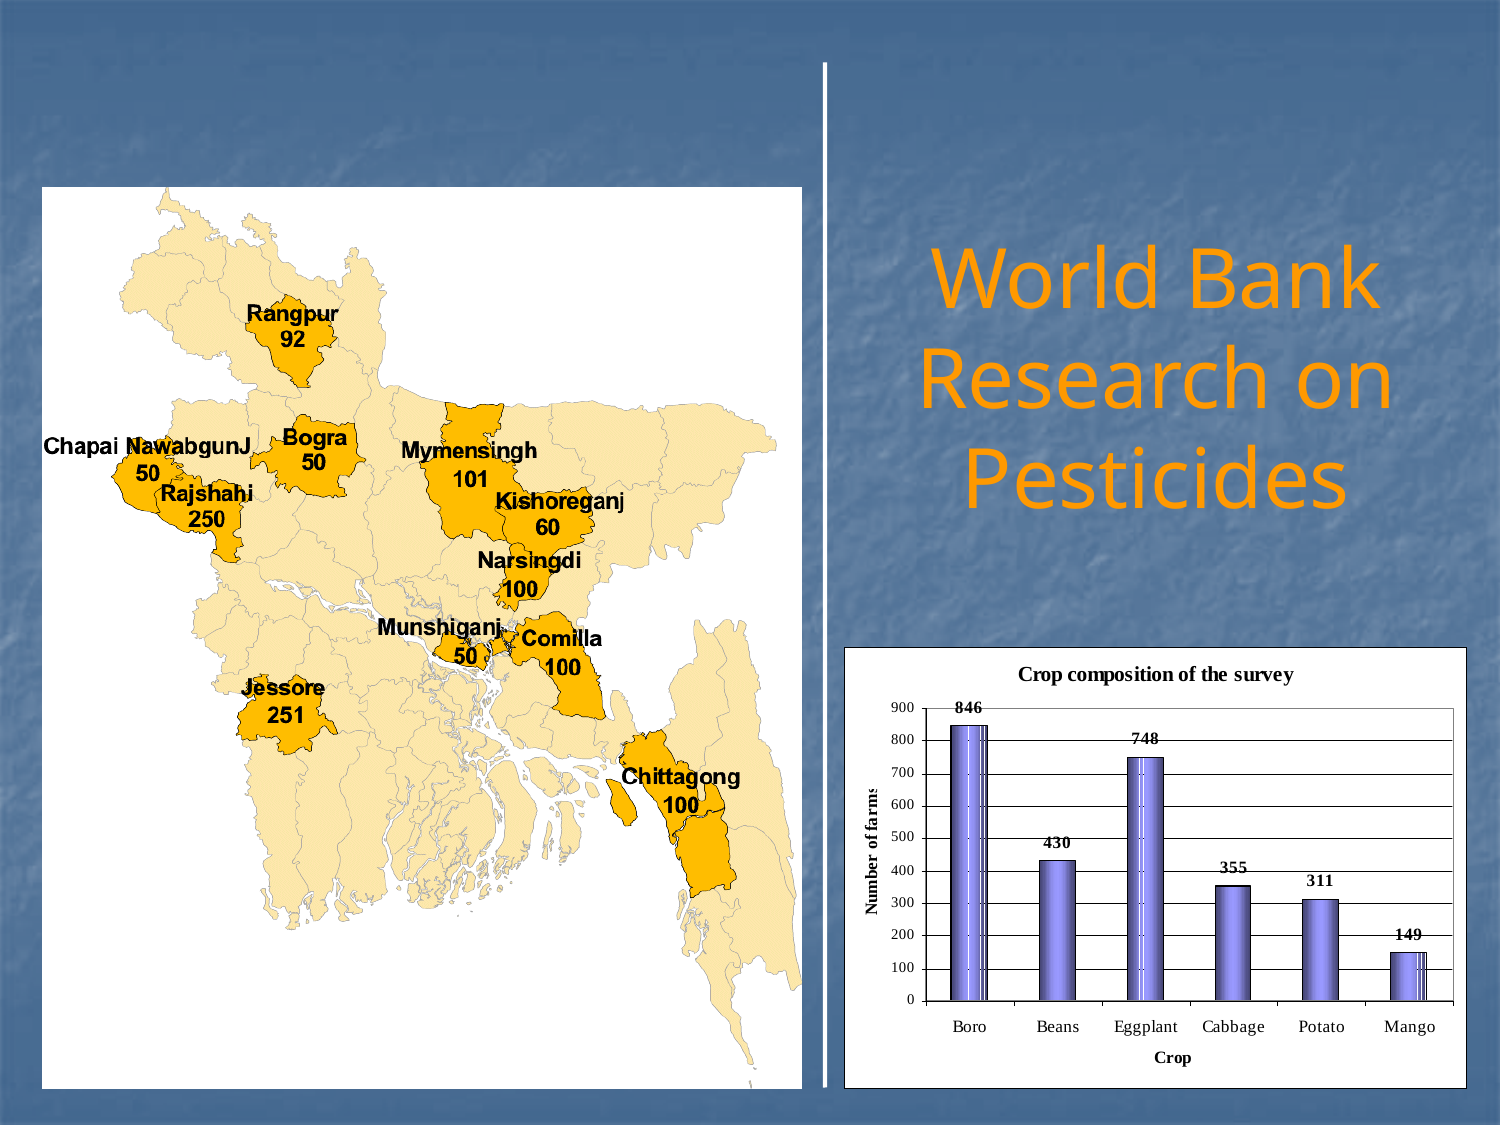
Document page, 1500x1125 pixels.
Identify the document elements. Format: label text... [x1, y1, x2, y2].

text_box World Bank Research on Pesticides [862, 149, 1450, 600]
picture [42, 187, 802, 1089]
picture [837, 639, 1476, 1097]
